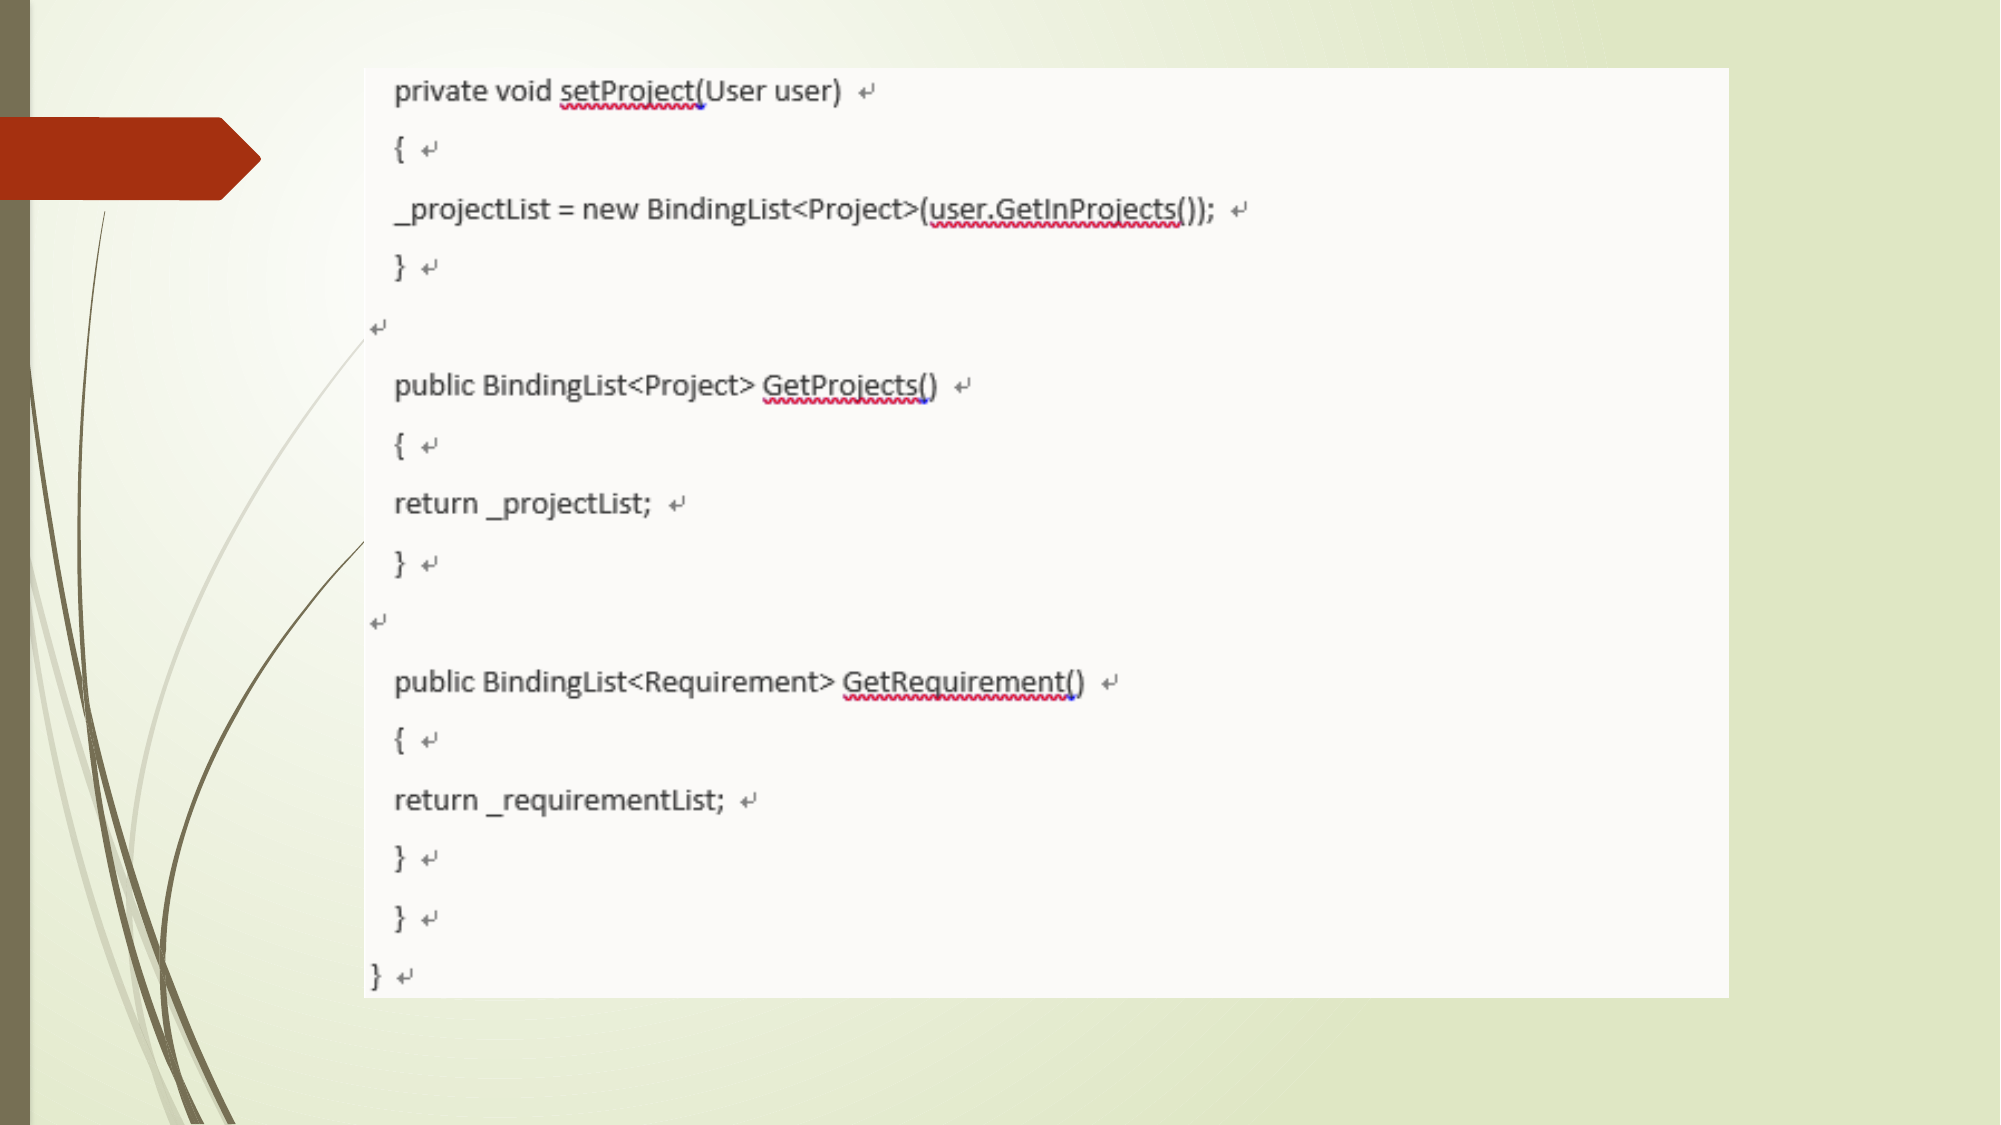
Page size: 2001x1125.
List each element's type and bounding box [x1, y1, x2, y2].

picture [364, 67, 1729, 998]
